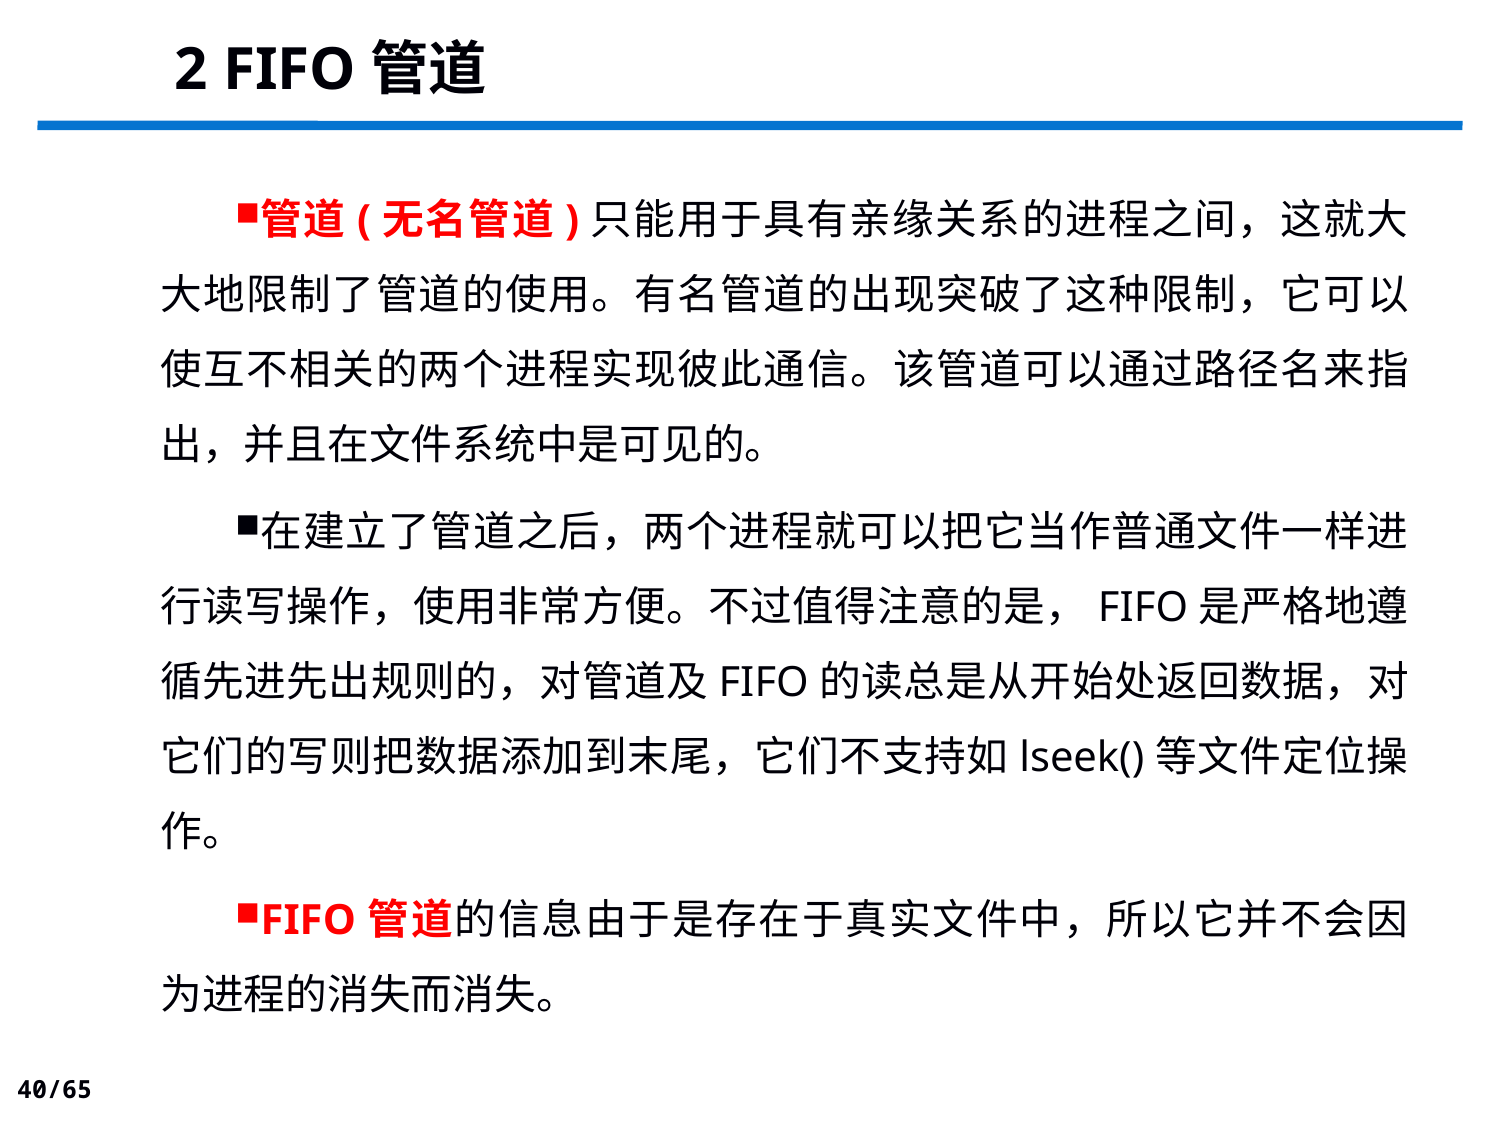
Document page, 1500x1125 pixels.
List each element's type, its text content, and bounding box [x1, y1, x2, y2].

text_box 管道(无名管道)只能用于具有亲缘关系的进程之间，这就大大地限制了管道的使用。有名管道的出现突破了这种限制，它可以使互不相关的两个进程实现彼此通信。该管道可以通过路径名来指出，并且在文件系统中是可见的。 在建立了管道之后，两个进程就可以把它当作普通文件一样进行读写操作，使用非常方便。不过值得注意的是，FIFO是严格地遵循先进先出规则的，对管道及FIFO的读总是从开始处返回数据，对它们的写则把数据添加到末尾，它们不支持如lseek()等文件定位操作。 FIFO管道的信息由于是存在于真实文件中，所以它并不会因为进程的消失而消失。 [110, 160, 1424, 943]
text_box 2 FIFO管道 [159, 19, 819, 113]
